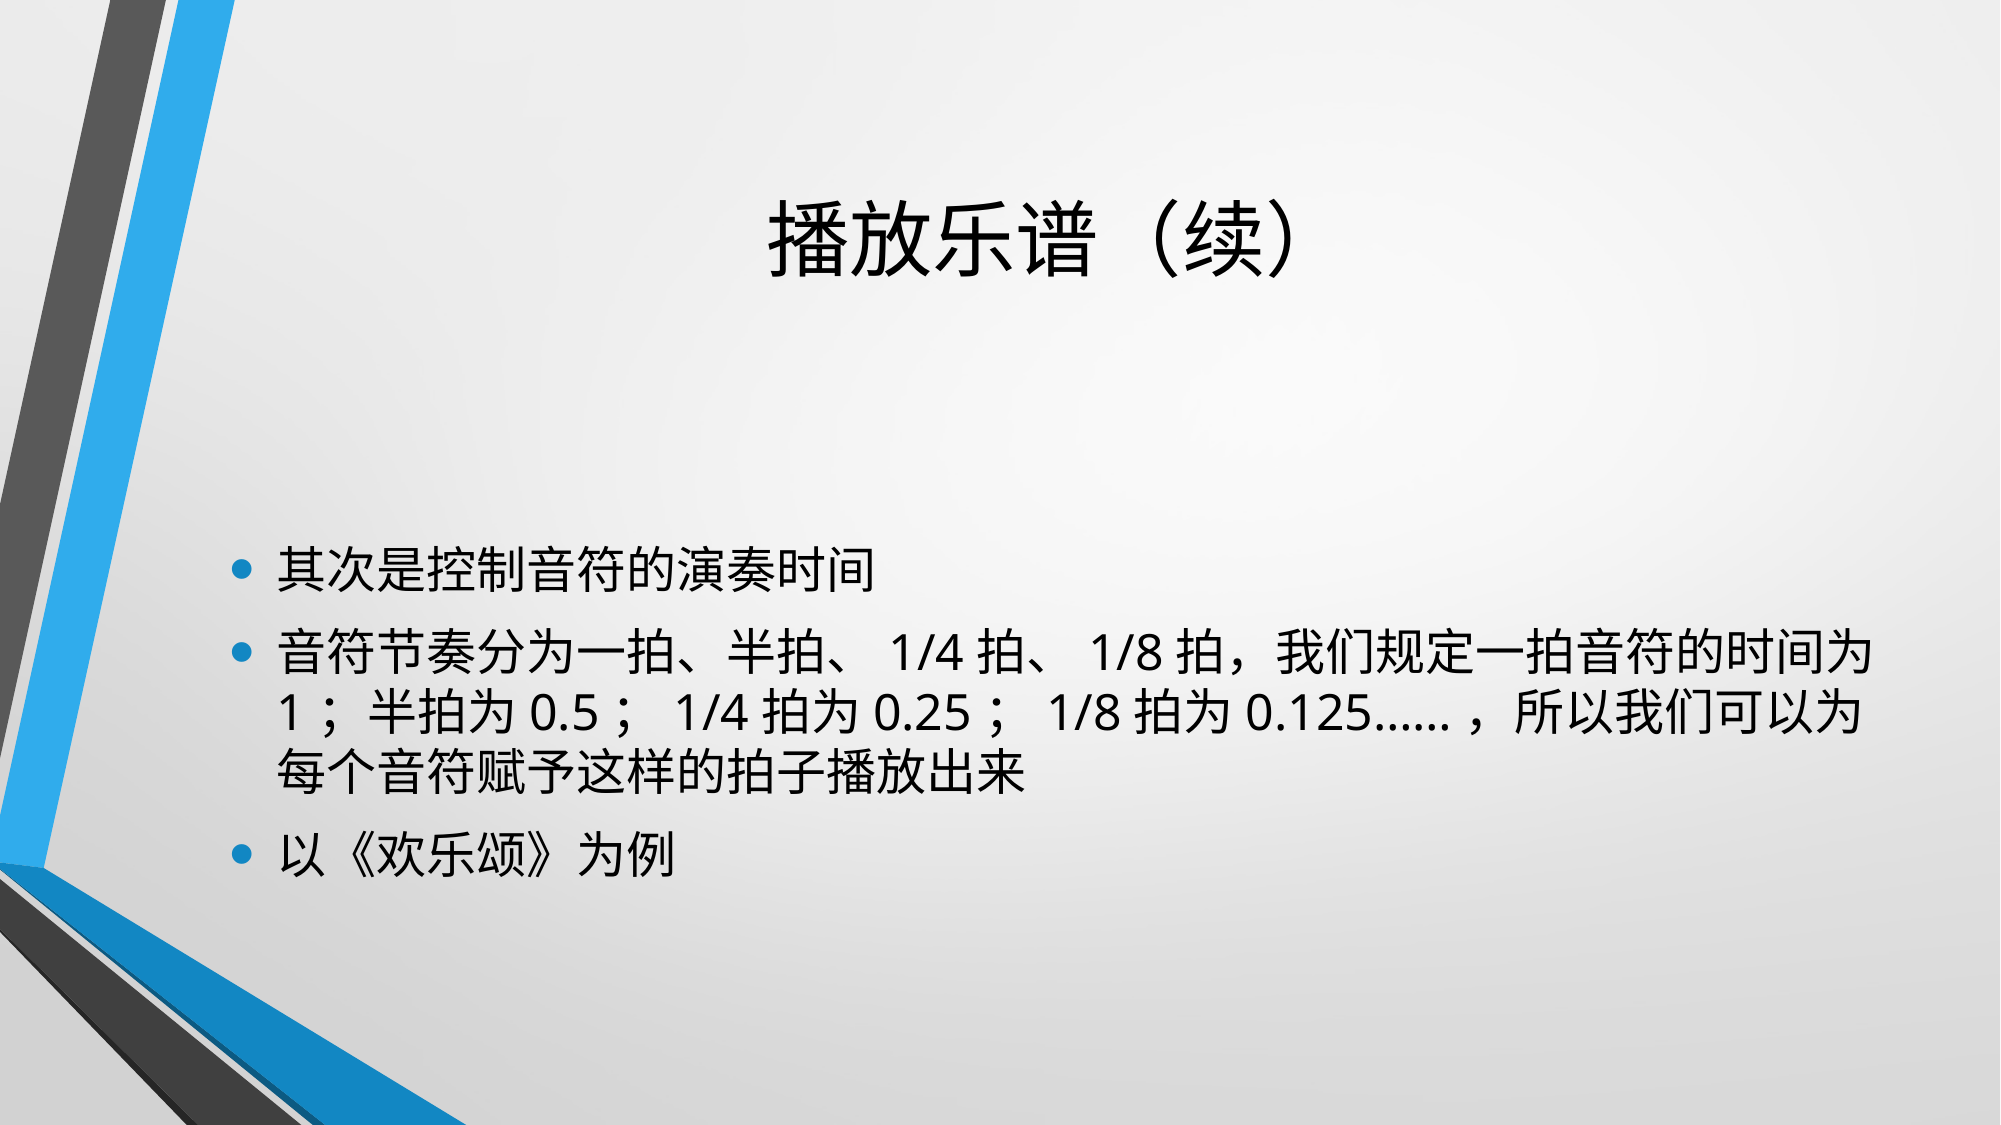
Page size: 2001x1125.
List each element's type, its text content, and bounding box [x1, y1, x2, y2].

title 播放乐谱（续） [214, 75, 1900, 400]
list 其次是控制音符的演奏时间 音符节奏分为一拍、半拍、1/4拍、1/8拍，我们规定一拍音符的时间为1；半拍为0.5；1/4拍为0.25；1/8拍为0.125……，所以我们可以为每个音符赋予这样的拍子播放出来 以《欢乐颂》为例 [214, 437, 1900, 985]
